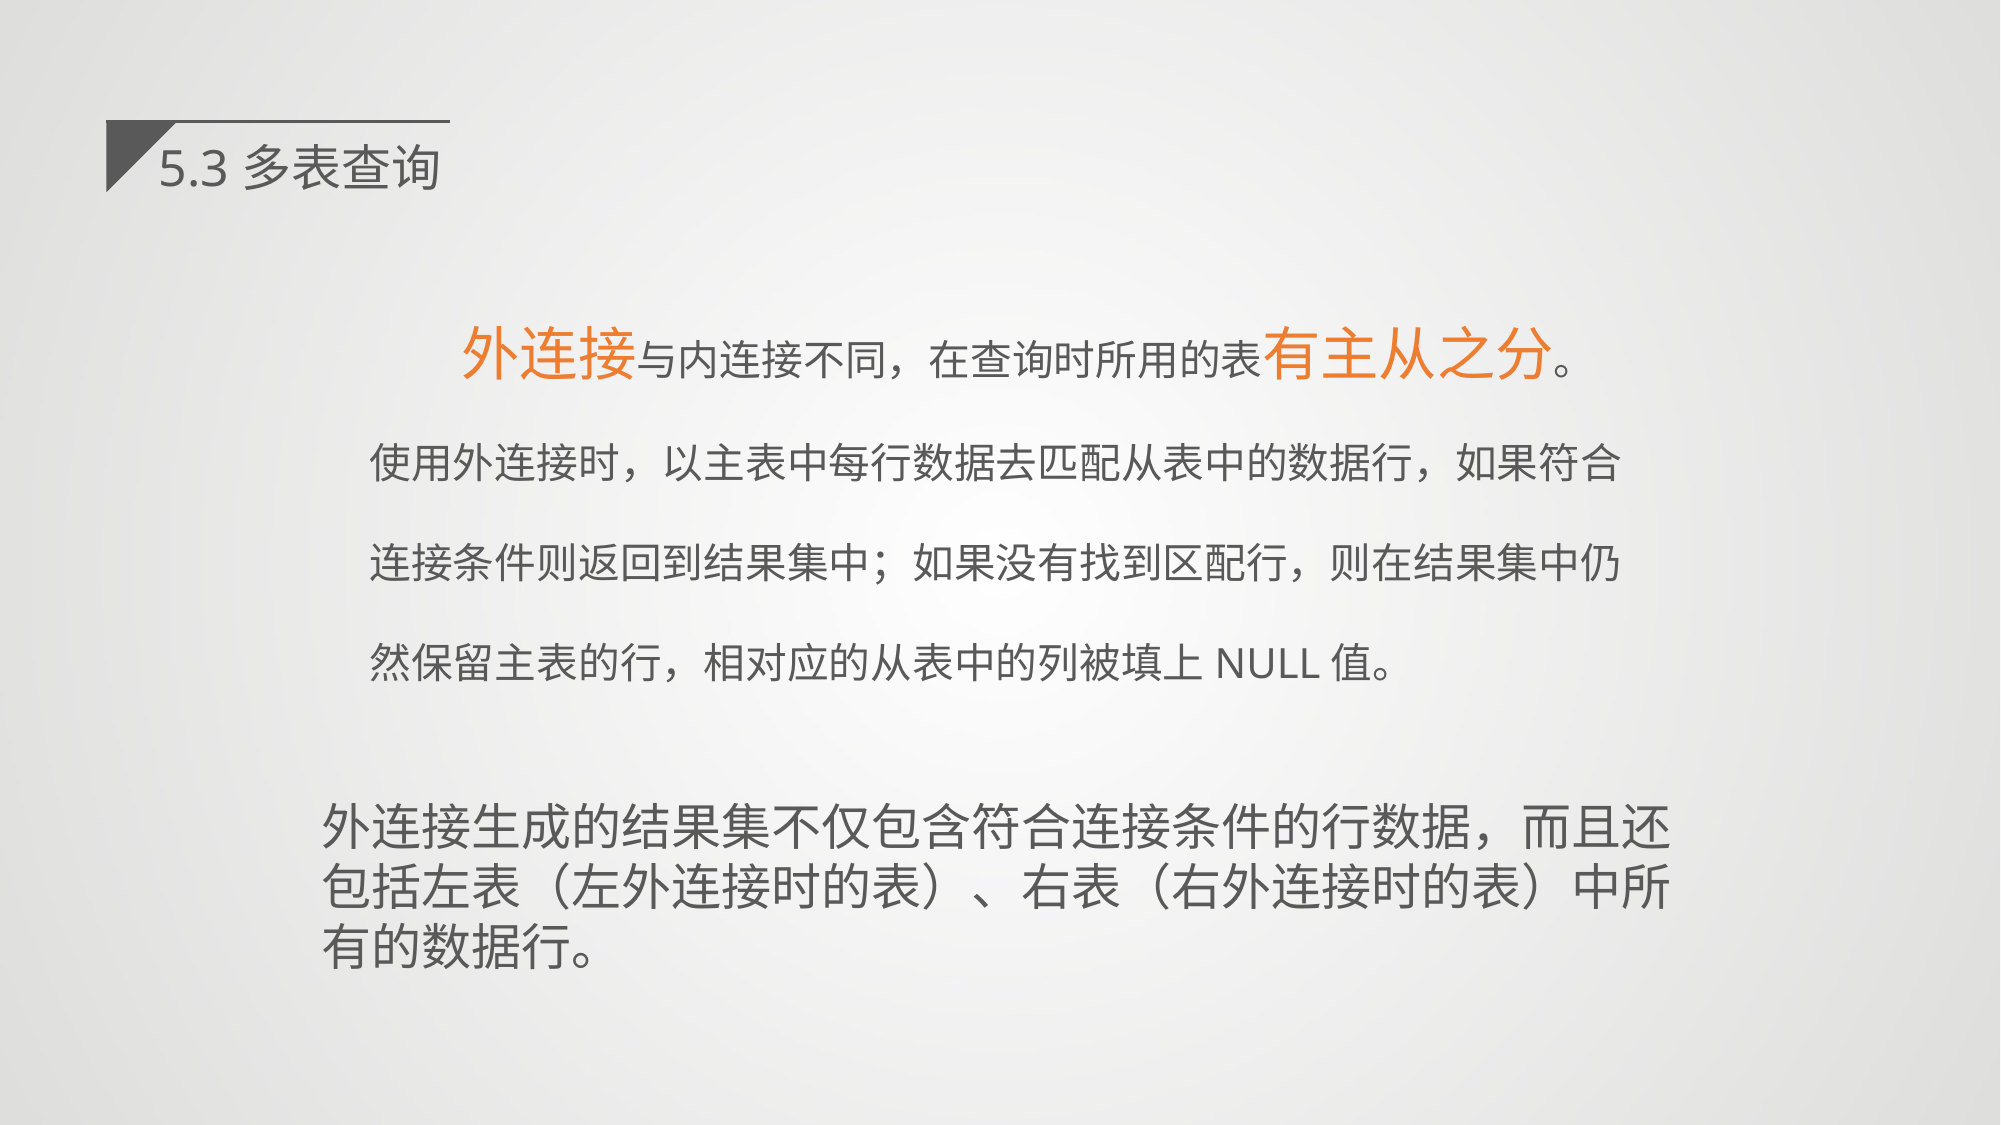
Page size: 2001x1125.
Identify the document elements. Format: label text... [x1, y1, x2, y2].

text_box 外连接生成的结果集不仅包含符合连接条件的行数据，而且还包括左表（左外连接时的表）、右表（右外连接时的表）中所有的数据行。 [306, 788, 1694, 983]
picture [0, 0, 2001, 1125]
text_box 5.3多表查询 [124, 103, 476, 230]
text_box [105, 120, 178, 195]
text_box 外连接与内连接不同，在查询时所用的表有主从之分。使用外连接时，以主表中每行数据去匹配从表中的数据行，如果符合连接条件则返回到结果集中；如果没有找到区配行，则在结果集中仍然保留主表的行，相对应的从表中的列被填上NULL值。 [354, 279, 1646, 695]
